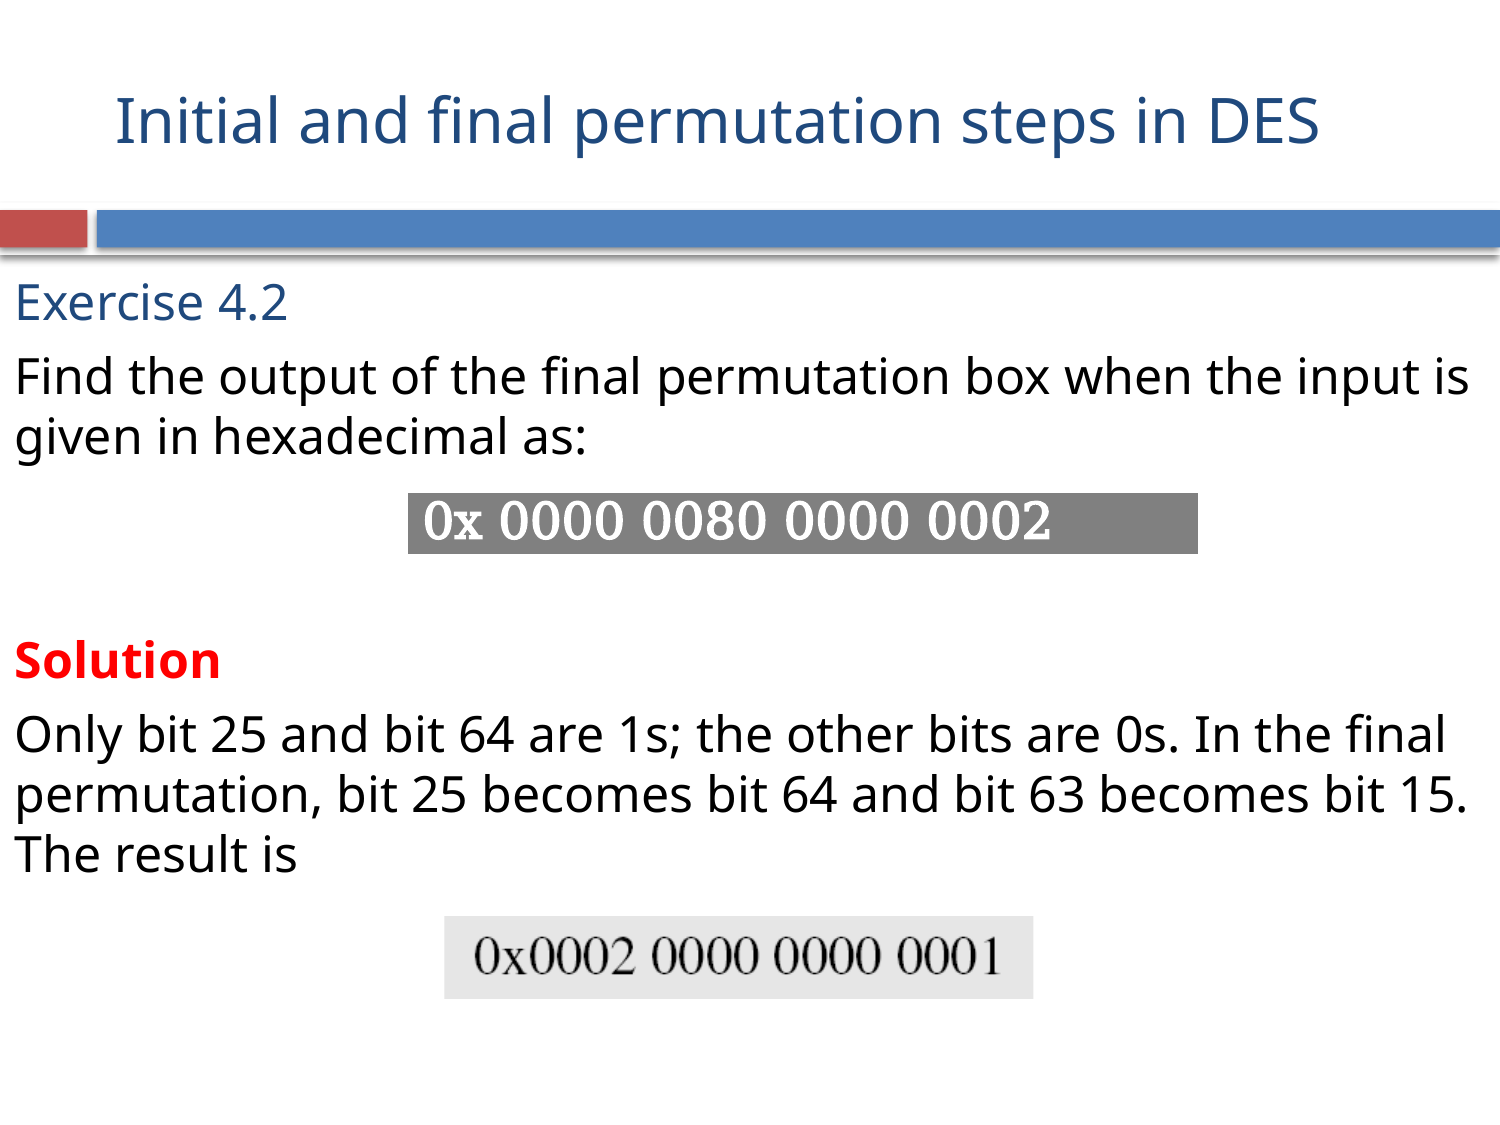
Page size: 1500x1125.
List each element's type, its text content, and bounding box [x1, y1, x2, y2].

title Initial and final permutation steps in DES [100, 37, 1438, 200]
picture [444, 916, 1034, 999]
table_header 0x 0000 0080 0000 0002 [408, 493, 1198, 554]
list Exercise 4.2 Find the output of the final permutation box when the input is given in hexadecimal as: Solution Only bit 25 and bit 64 are 1s; the other bits are 0s. In the final permutation, bit 25 becomes bit 64 and bit 63 becomes bit 15. The result is [0, 262, 1500, 1125]
